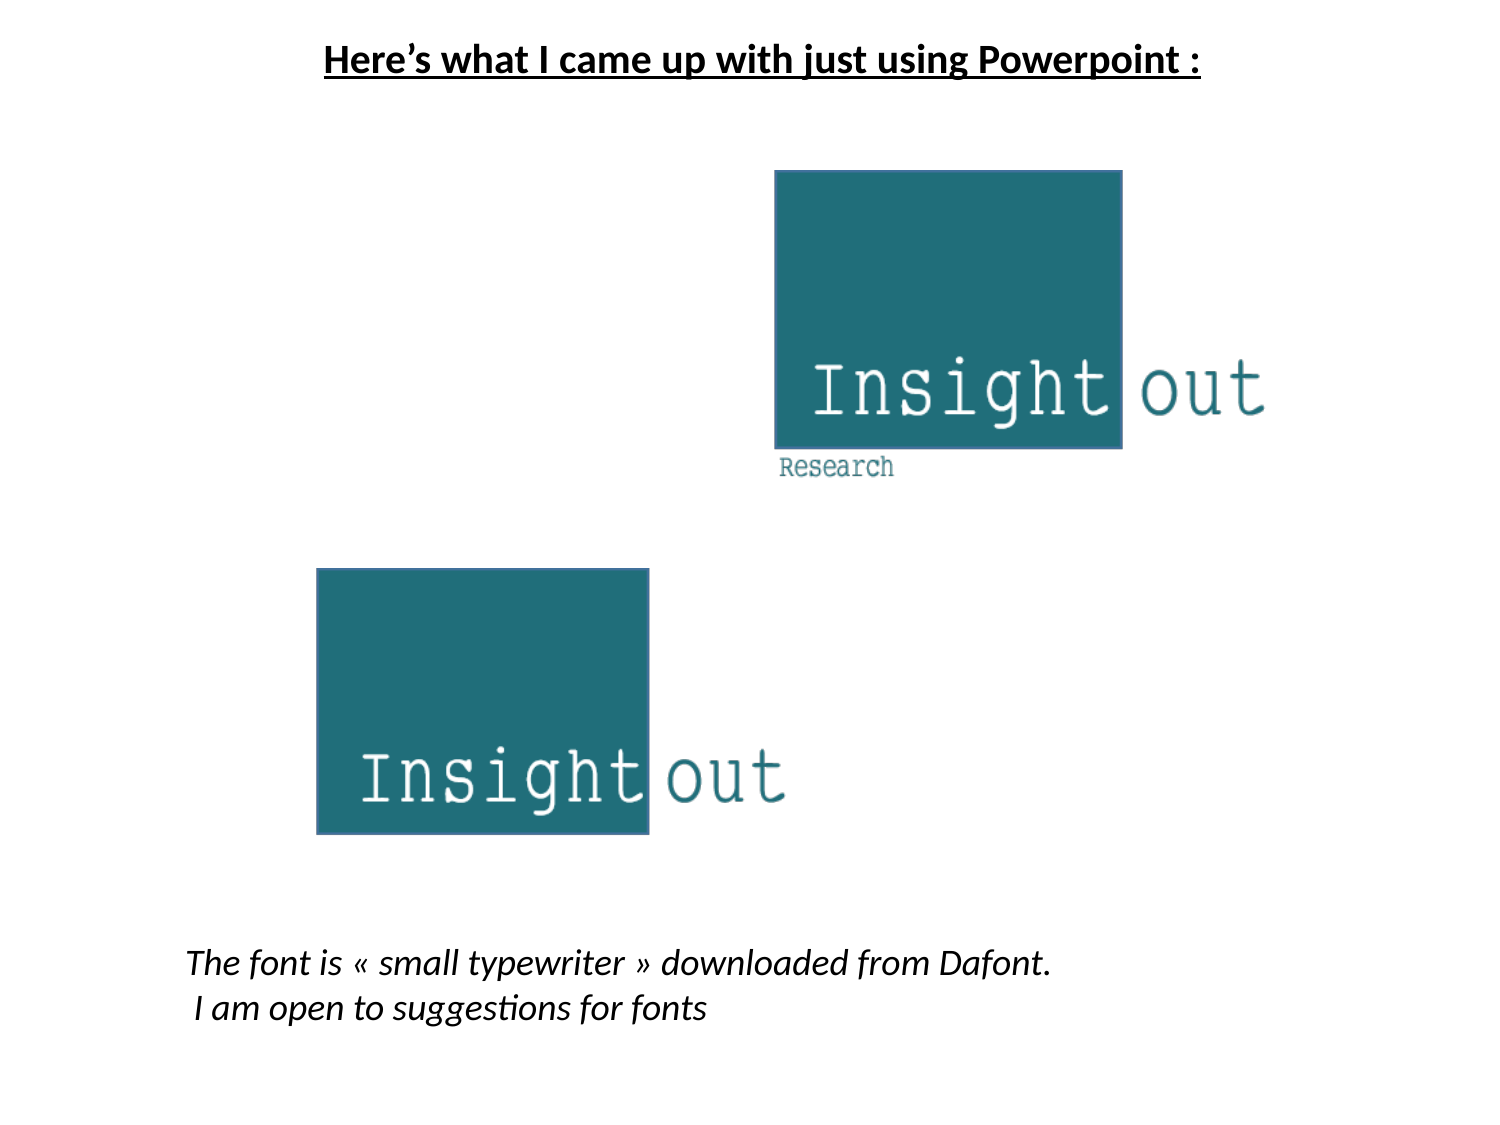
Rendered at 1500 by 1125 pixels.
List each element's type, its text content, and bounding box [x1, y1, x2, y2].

text_box Here’s what I came up with just using Powerpoint : [308, 24, 1217, 90]
picture [686, 170, 1413, 504]
picture [305, 567, 927, 872]
text_box The font is « small typewriter » downloaded from Dafont. I am open to suggestions for fonts [170, 930, 1448, 1081]
